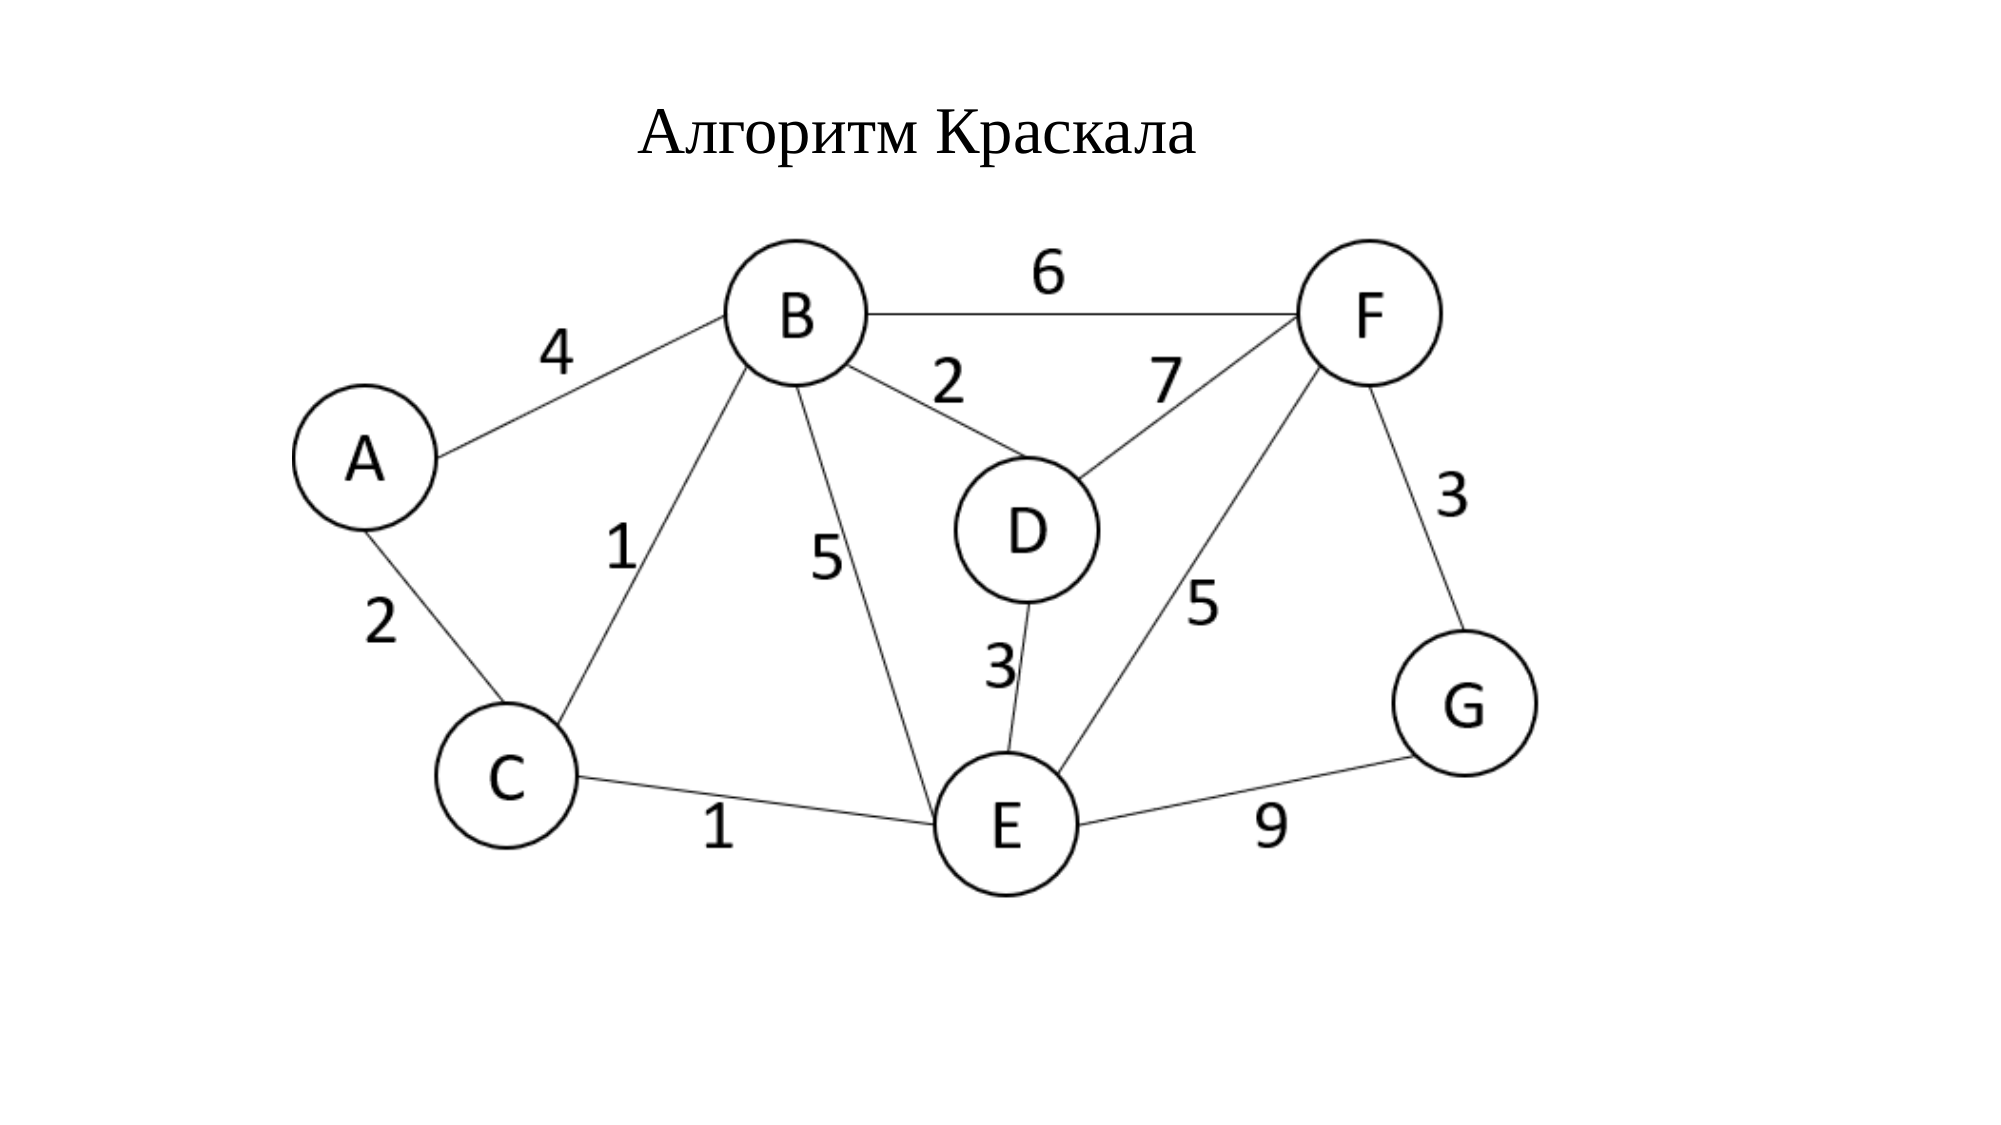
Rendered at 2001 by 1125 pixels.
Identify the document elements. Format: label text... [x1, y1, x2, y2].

picture [292, 209, 1569, 953]
text_box Алгоритм Краскала [622, 79, 1213, 175]
